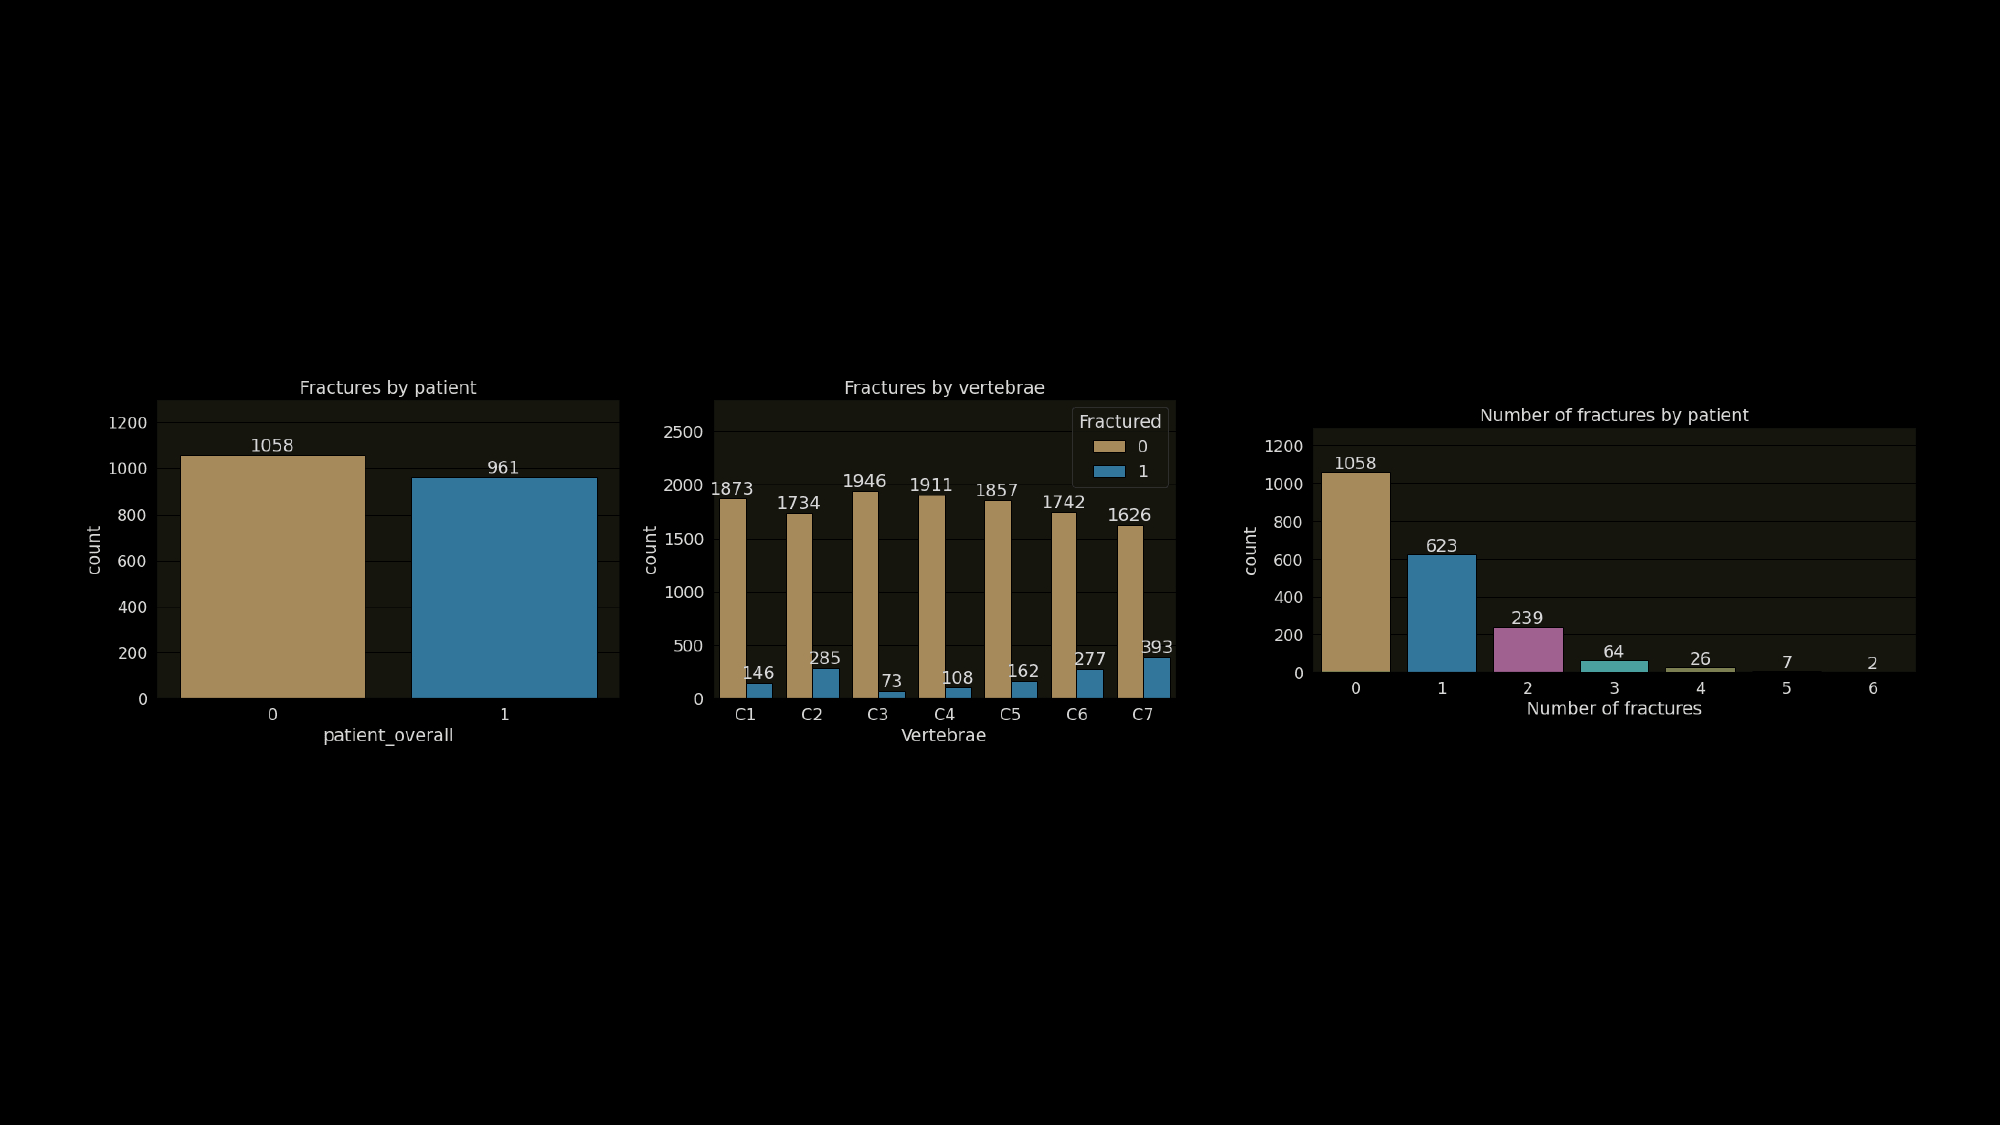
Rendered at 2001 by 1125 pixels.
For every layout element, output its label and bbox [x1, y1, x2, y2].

picture [79, 373, 1182, 752]
picture [1235, 401, 1921, 724]
